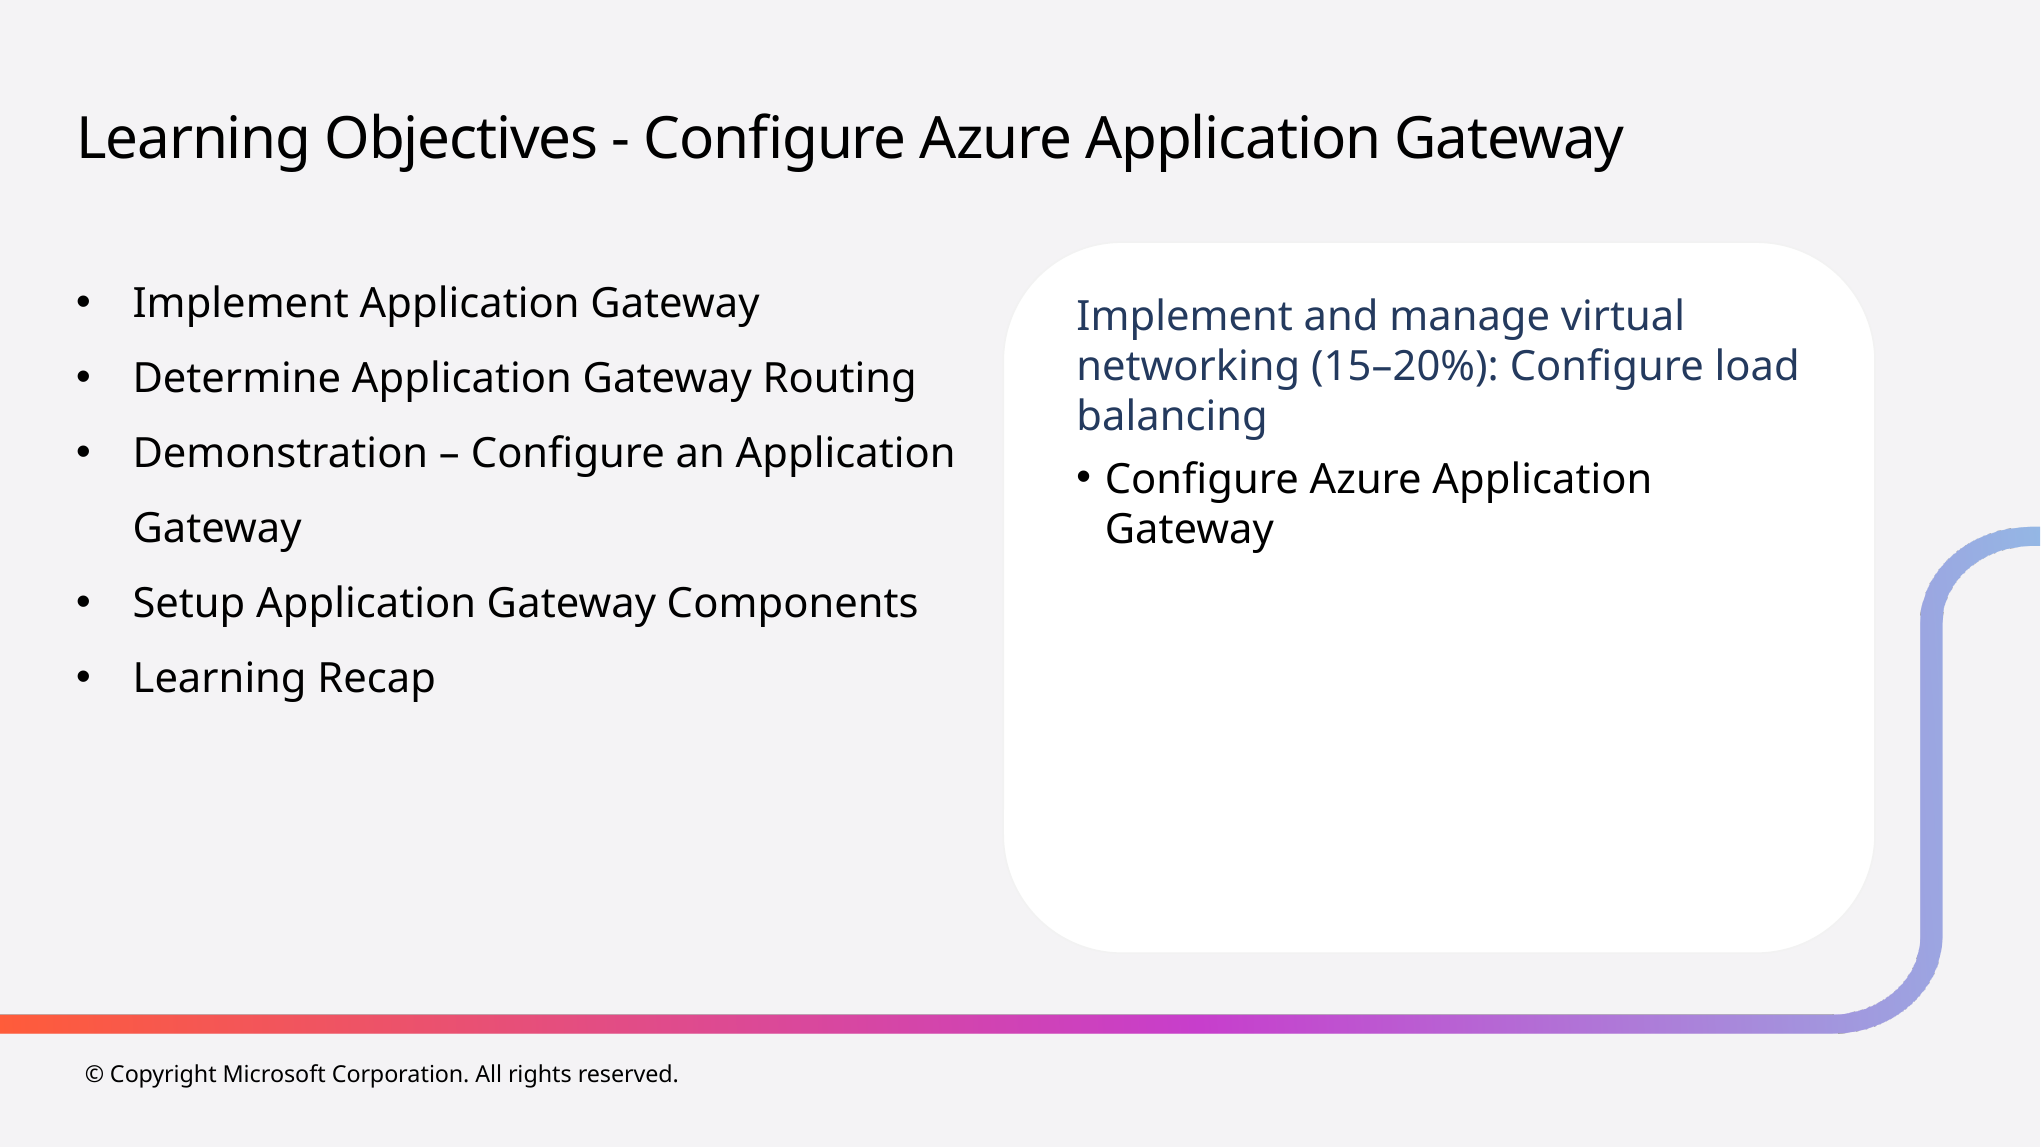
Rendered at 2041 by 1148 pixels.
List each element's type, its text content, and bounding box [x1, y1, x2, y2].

picture [0, 526, 2041, 1034]
title Learning Objectives - Configure Azure Application Gateway [76, 93, 1968, 230]
text_box Implement and manage virtual networking (15–20%): Configure load balancing Configure Azure Application Gateway [1061, 281, 1818, 559]
text_box Implement Application Gateway Determine Application Gateway Routing Demonstration – Configure an Application Gateway Setup Application Gateway Components Learning Recap [76, 251, 970, 702]
